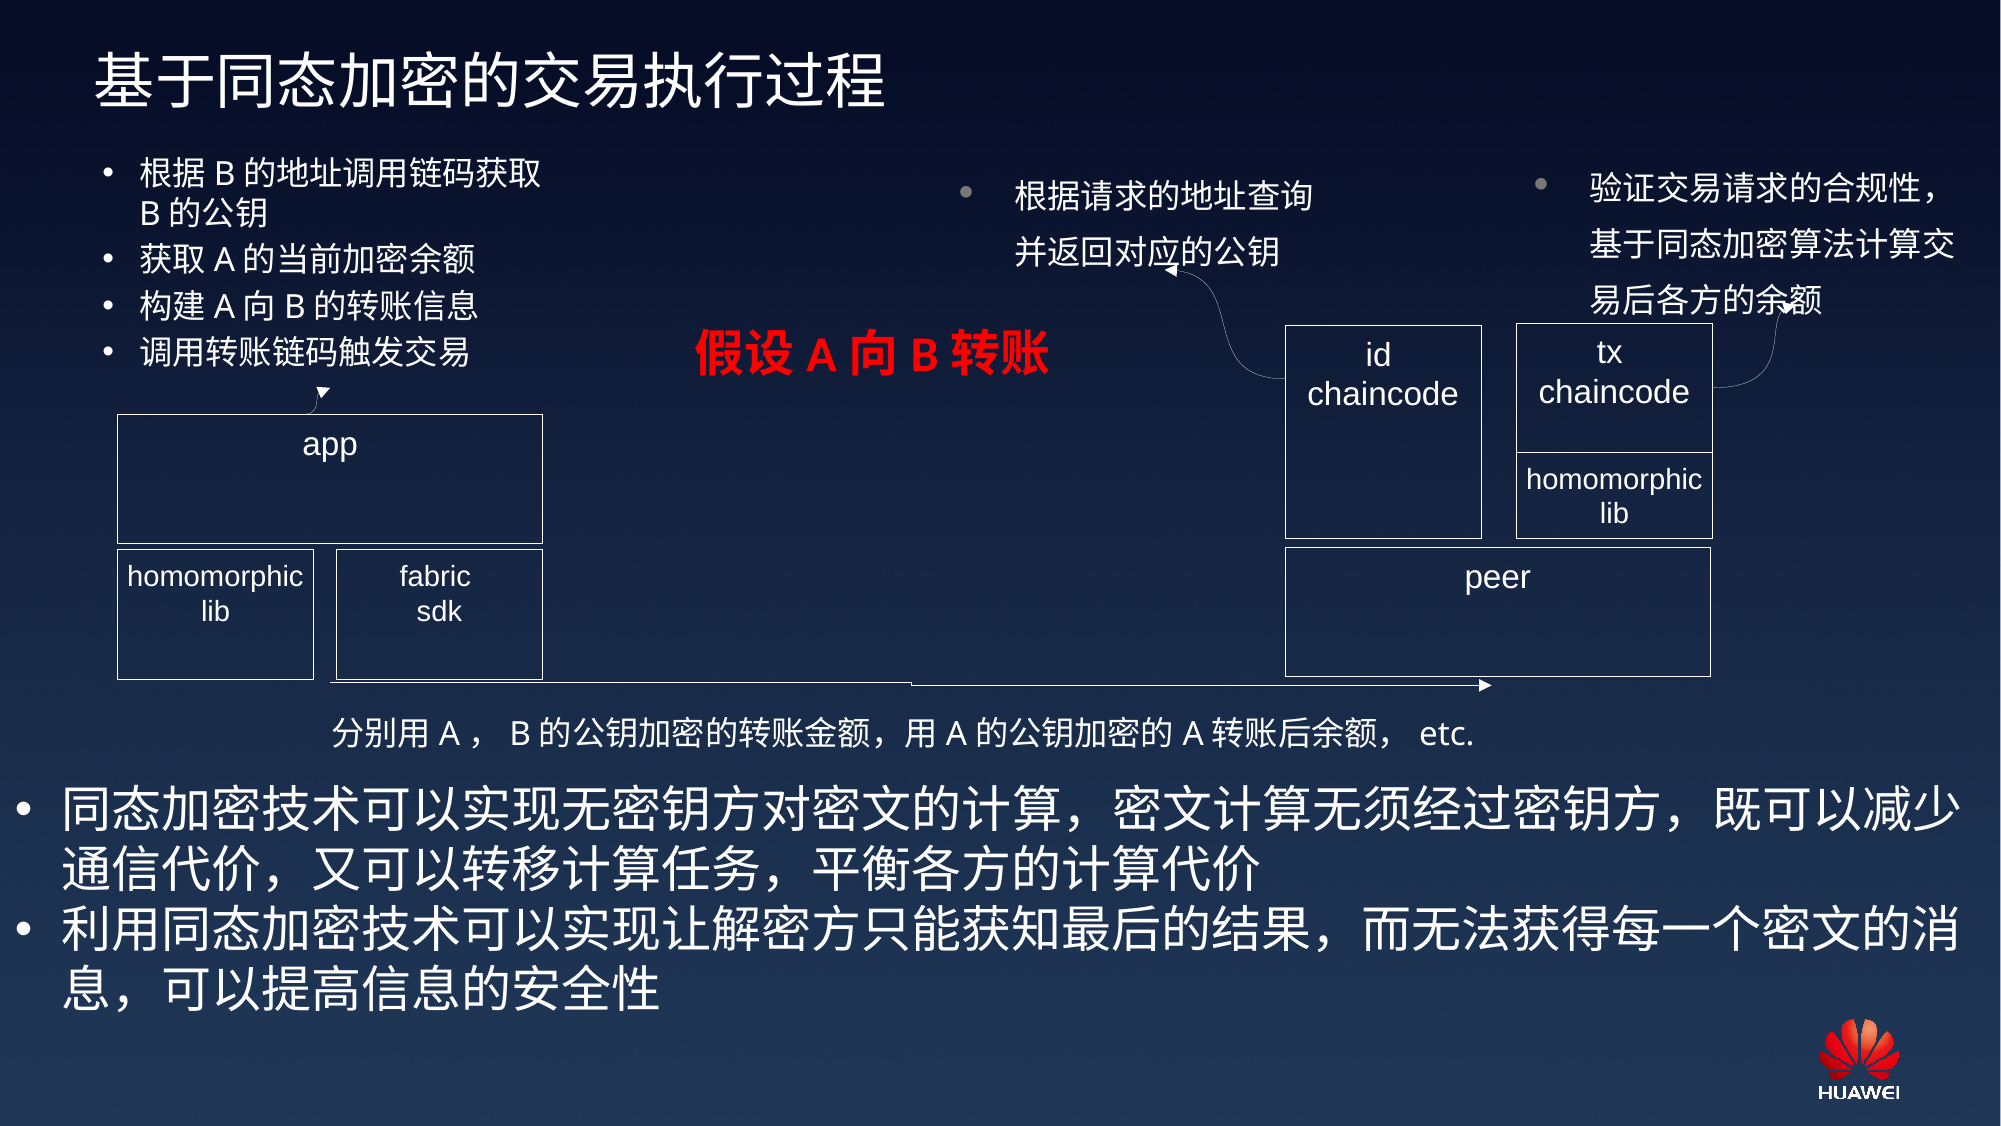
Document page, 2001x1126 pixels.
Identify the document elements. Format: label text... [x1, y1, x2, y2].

text_box peer [1285, 547, 1711, 677]
text_box 分别用A，B的公钥加密的转账金额，用A的公钥加密的A转账后余额，etc. [275, 689, 1531, 770]
text_box id chaincode [1285, 325, 1482, 539]
text_box app [117, 414, 543, 544]
picture [0, 0, 2001, 1126]
text_box tx chaincode [1516, 323, 1713, 452]
text_box homomorphic lib [1516, 452, 1713, 539]
text_box 同态加密技术可以实现无密钥方对密文的计算，密文计算无须经过密钥方，既可以减少通信代价，又可以转移计算任务，平衡各方的计算代价 利用同态加密技术可以实现让解密方只能获知最后的结果，而无法获得每一个密文的消息，可以提高信息的安全性 [0, 770, 1982, 1026]
text_box 验证交易请求的合规性，基于同态加密算法计算交易后各方的余额 [1533, 144, 1988, 316]
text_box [1164, 269, 1286, 380]
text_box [329, 681, 1492, 686]
text_box 基于同态加密的交易执行过程 [79, 34, 1792, 125]
text_box homomorphic lib [117, 549, 314, 680]
text_box 根据B的地址调用链码获取B的公钥 获取A的当前加密余额 构建A向B的转账信息 调用转账链码触发交易 [102, 144, 546, 477]
text_box fabric sdk [336, 549, 543, 680]
text_box 根据请求的地址查询并返回对应的公钥 [958, 152, 1326, 278]
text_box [300, 387, 331, 415]
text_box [1712, 304, 1797, 388]
text_box 假设A向B转账 [679, 313, 1066, 389]
